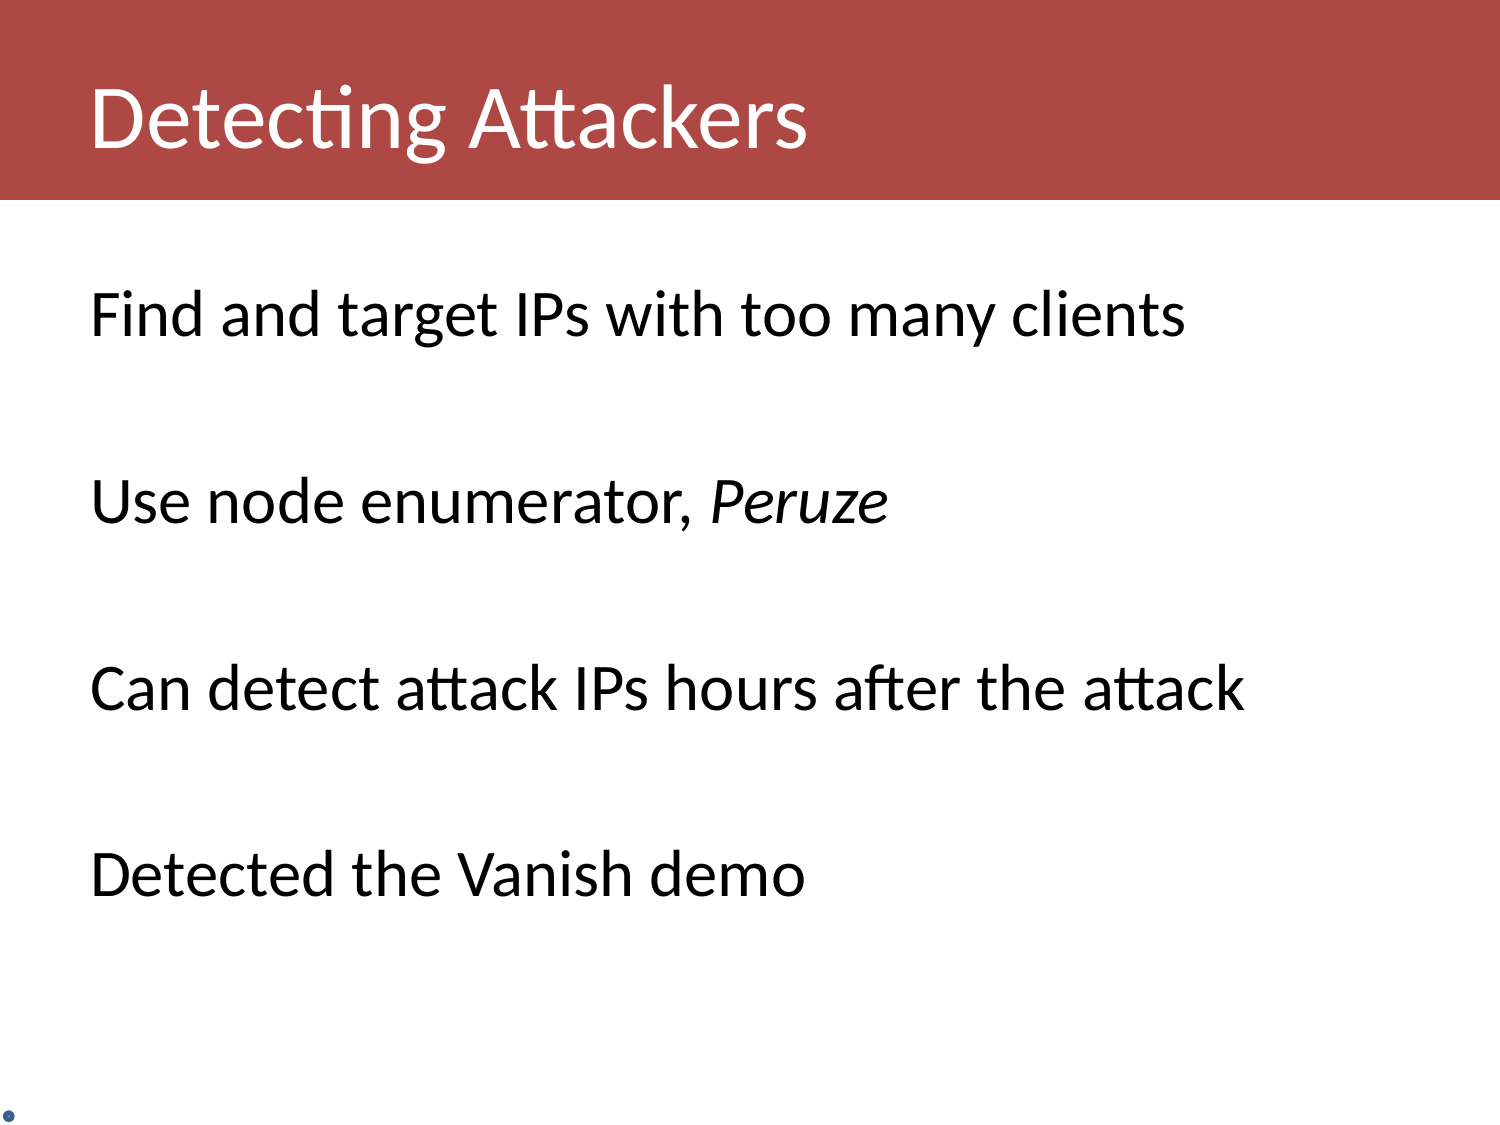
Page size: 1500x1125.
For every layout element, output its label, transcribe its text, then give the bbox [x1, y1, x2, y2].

list Find and target IPs with too many clients Use node enumerator, Peruze Can detect attack IPs hours after the attack Detected the Vanish demo [74, 262, 1426, 1006]
title Detecting Attackers [75, 50, 1425, 238]
text_box [3, 1110, 15, 1122]
